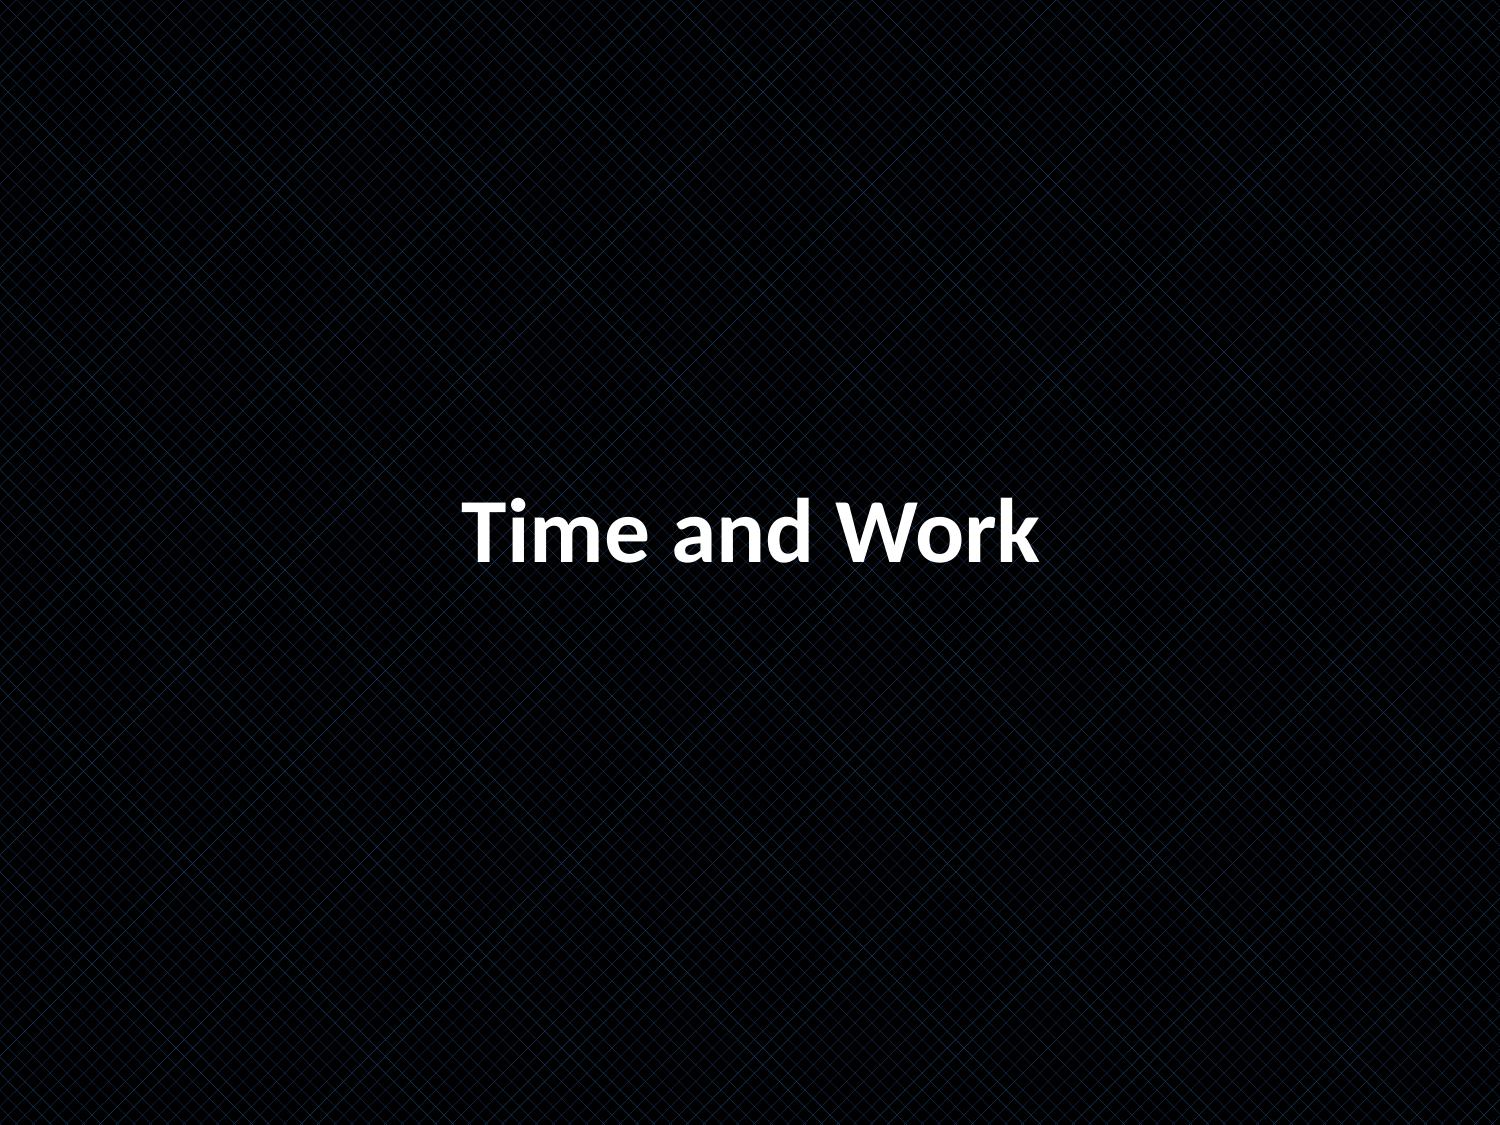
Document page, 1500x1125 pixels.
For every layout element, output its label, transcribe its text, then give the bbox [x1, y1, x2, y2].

title Time and Work [76, 267, 1427, 785]
